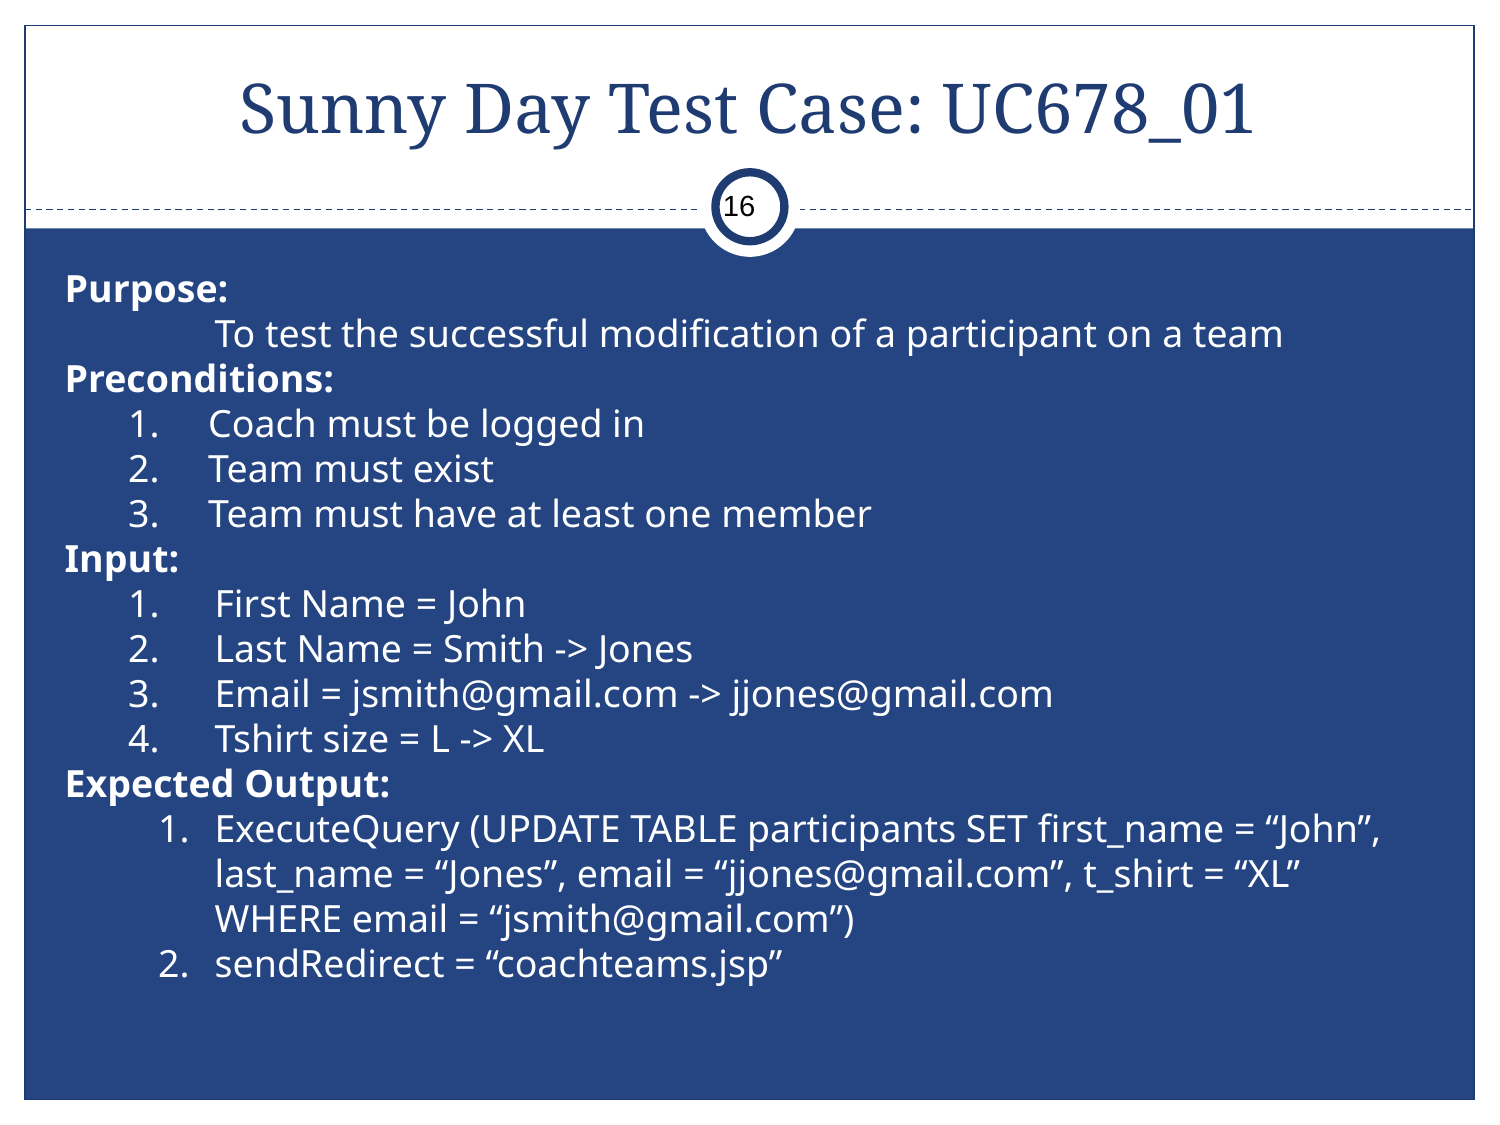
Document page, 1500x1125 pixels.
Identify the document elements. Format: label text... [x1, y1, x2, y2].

list Purpose: To test the successful modification of a participant on a team Preconditions: 1. Coach must be logged in 2. Team must exist 3. Team must have at least one member Input: 1. First Name = John 2. Last Name = Smith -> Jones 3. Email = jsmith@gmail.com -> jjones@gmail.com 4. Tshirt size = L -> XL Expected Output: ExecuteQuery (UPDATE TABLE participants SET first_name = “John”, last_name = “Jones”, email = “jjones@gmail.com”, t_shirt = “XL” WHERE email = “jsmith@gmail.com”) sendRedirect = “coachteams.jsp” [49, 250, 1445, 1001]
slide_number ‹#› [715, 168, 791, 241]
title Sunny Day Test Case: UC678_01 [49, 37, 1450, 162]
